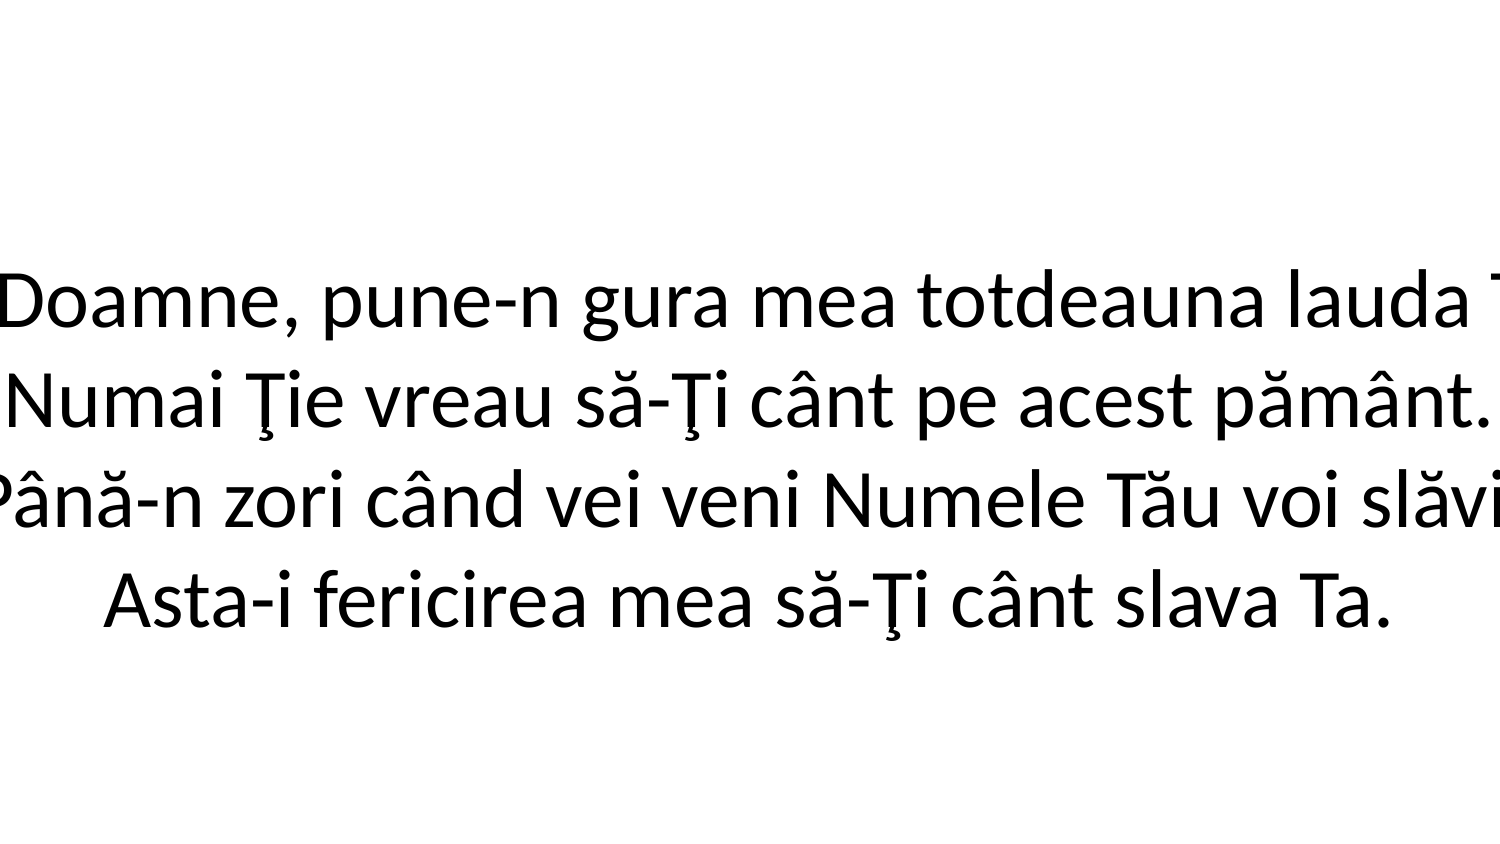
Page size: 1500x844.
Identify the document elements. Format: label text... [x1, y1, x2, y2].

text_box 3. Doamne, pune-n gura mea totdeauna lauda Ta, Numai Ţie vreau să-Ţi cânt pe acest pământ. Până-n zori când vei veni Numele Tău voi slăvi, Asta-i fericirea mea să-Ţi cânt slava Ta. [0, 192, 1500, 652]
